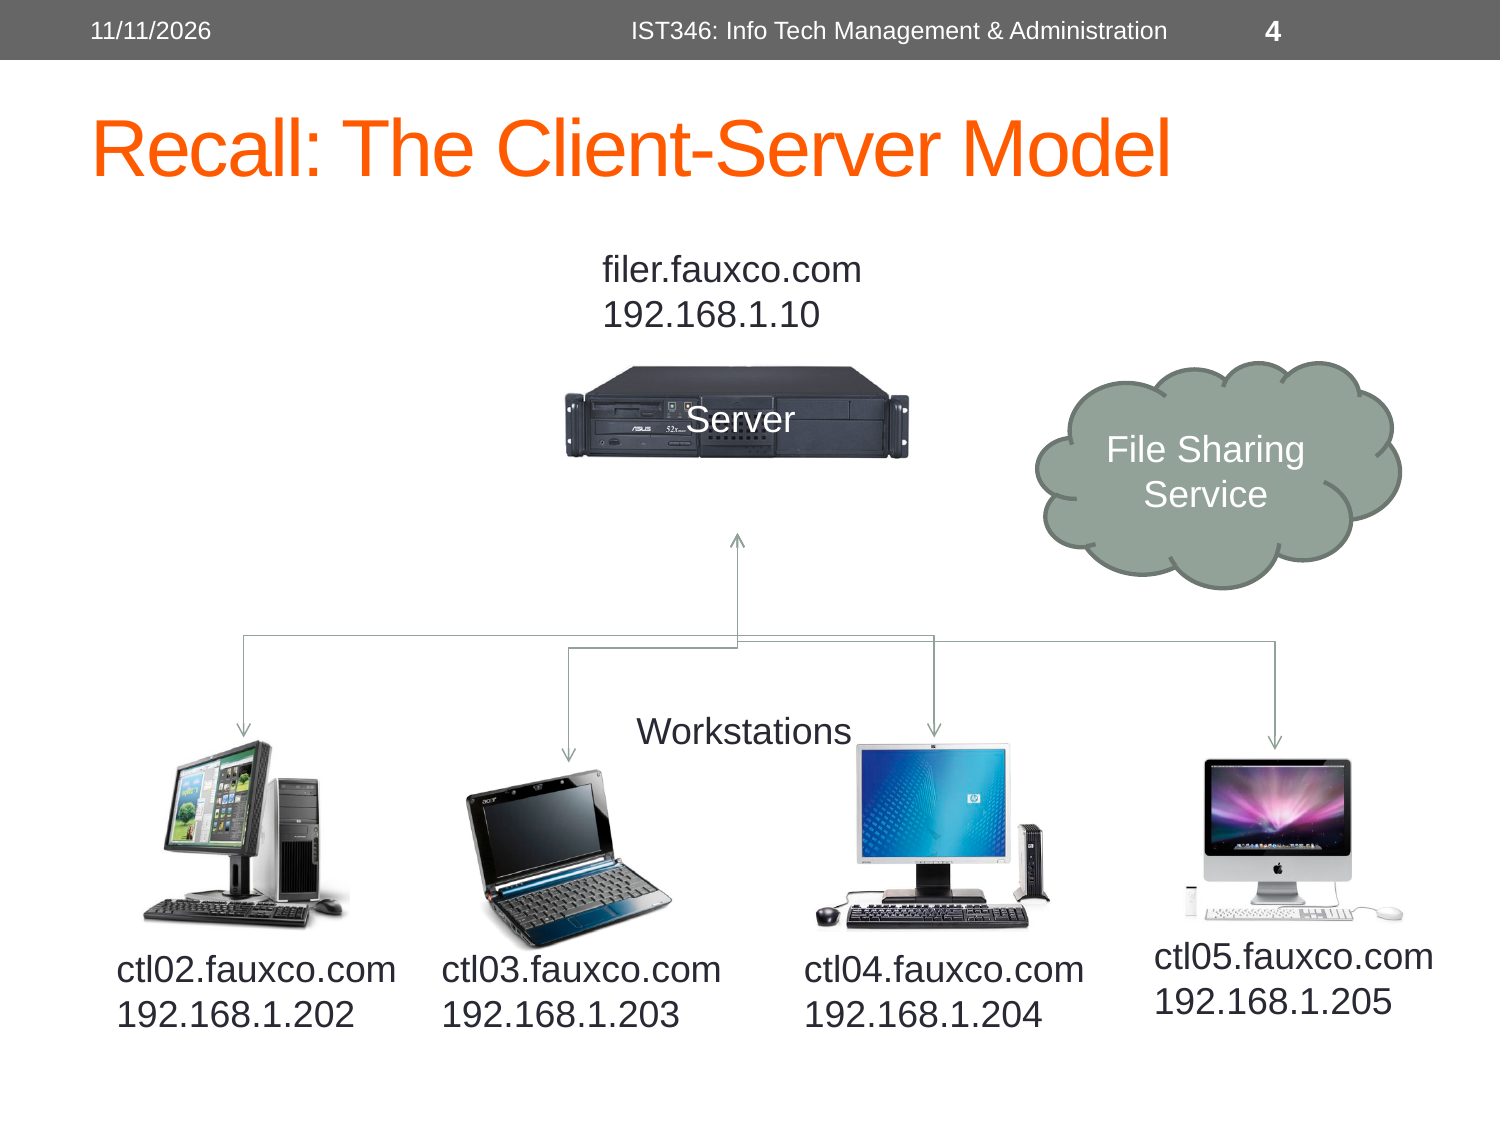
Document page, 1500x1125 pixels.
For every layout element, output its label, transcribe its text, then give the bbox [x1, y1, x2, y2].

footer IST346: Info Tech Management & Administration [562, 3, 1238, 57]
text_box ctl04.fauxco.com 192.168.1.204 [789, 937, 1100, 1043]
picture [1124, 749, 1426, 931]
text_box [388, 388, 593, 883]
text_box ctl02.fauxco.com 192.168.1.202 [101, 937, 413, 1043]
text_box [538, 563, 730, 733]
picture [812, 737, 1057, 933]
picture [137, 737, 351, 932]
picture [462, 762, 676, 956]
slide_number 4 [1250, 3, 1425, 57]
text_box File Sharing Service [1122, 360, 1403, 591]
text_box filer.fauxco.com 192.168.1.10 [587, 237, 925, 343]
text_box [897, 372, 1115, 911]
picture [562, 299, 913, 534]
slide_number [75, 3, 550, 57]
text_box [733, 536, 894, 734]
picture [527, 883, 541, 887]
title Recall: The Client-Server Model [75, 87, 1425, 200]
text_box ctl05.fauxco.com 192.168.1.205 [1139, 924, 1450, 1030]
text_box ctl03.fauxco.com 192.168.1.203 [426, 937, 738, 1043]
text_box Workstations [621, 741, 809, 760]
